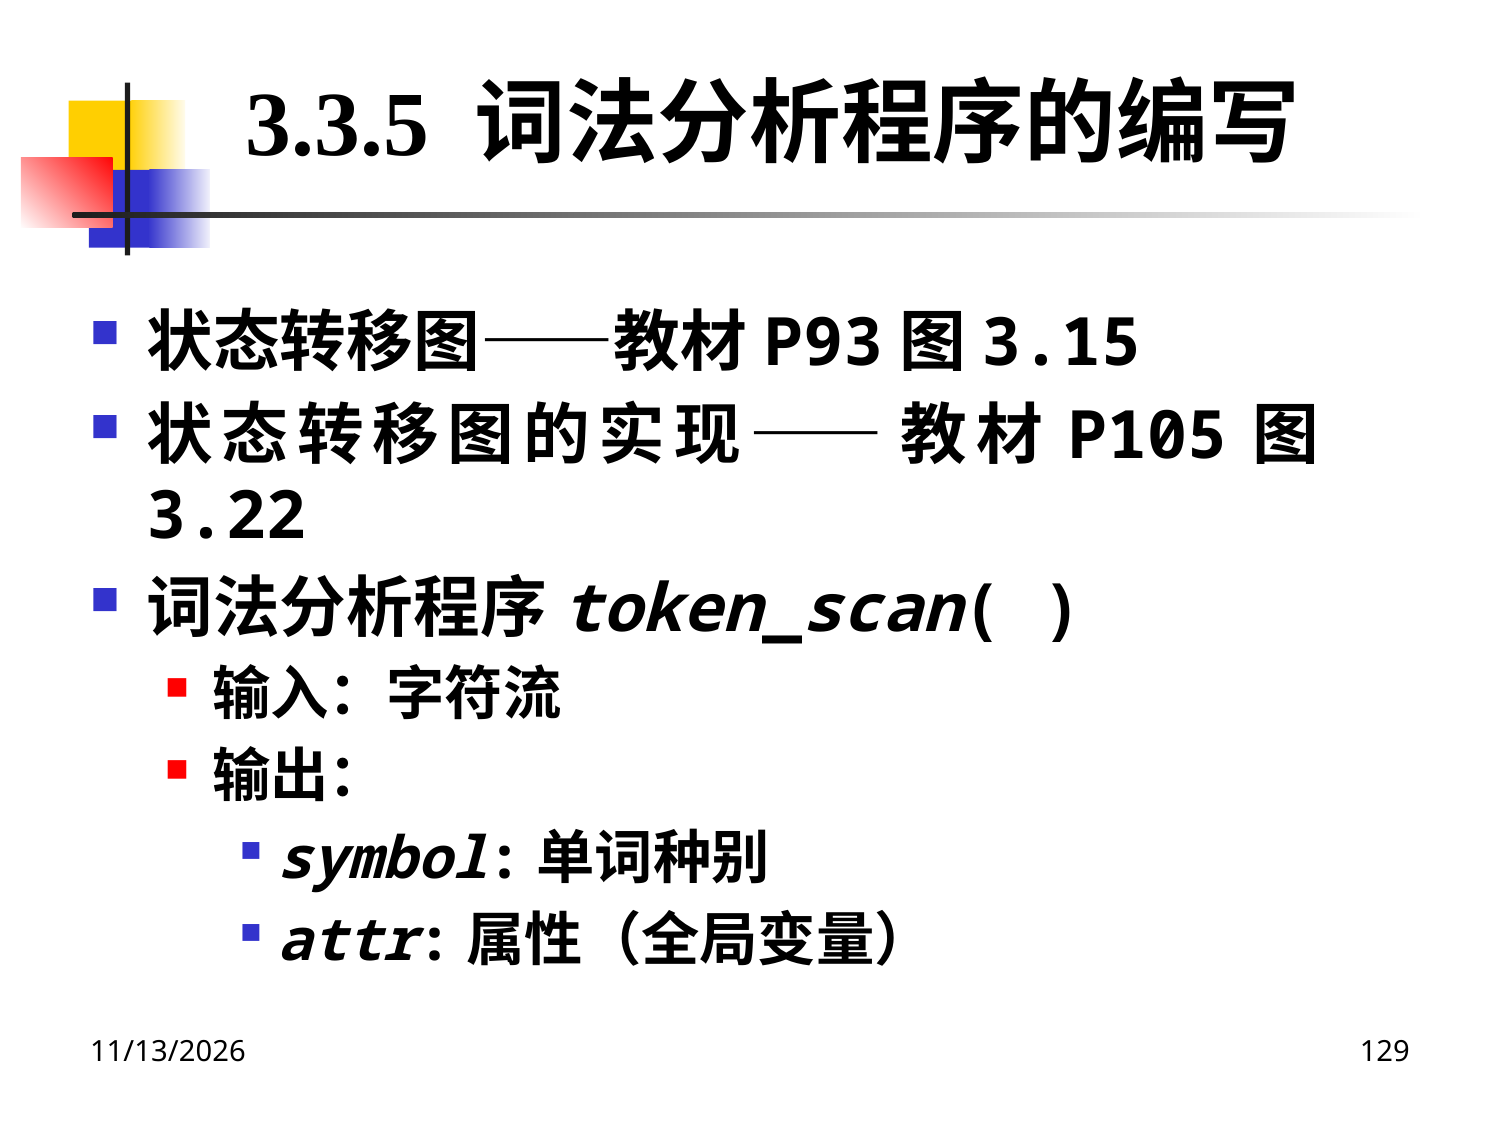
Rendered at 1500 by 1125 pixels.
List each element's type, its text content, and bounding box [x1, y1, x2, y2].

title 3.3.5 词法分析程序的编写 [230, 77, 1450, 161]
slide_number 129 [1074, 1024, 1425, 1103]
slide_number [75, 1024, 425, 1103]
list 状态转移图——教材P93图3.15 状态转移图的实现——教材P105图3.22 词法分析程序token_scan( ) 输入：字符流 输出： symbol:单词种别 attr:属性（全局变量） [75, 290, 1350, 1000]
